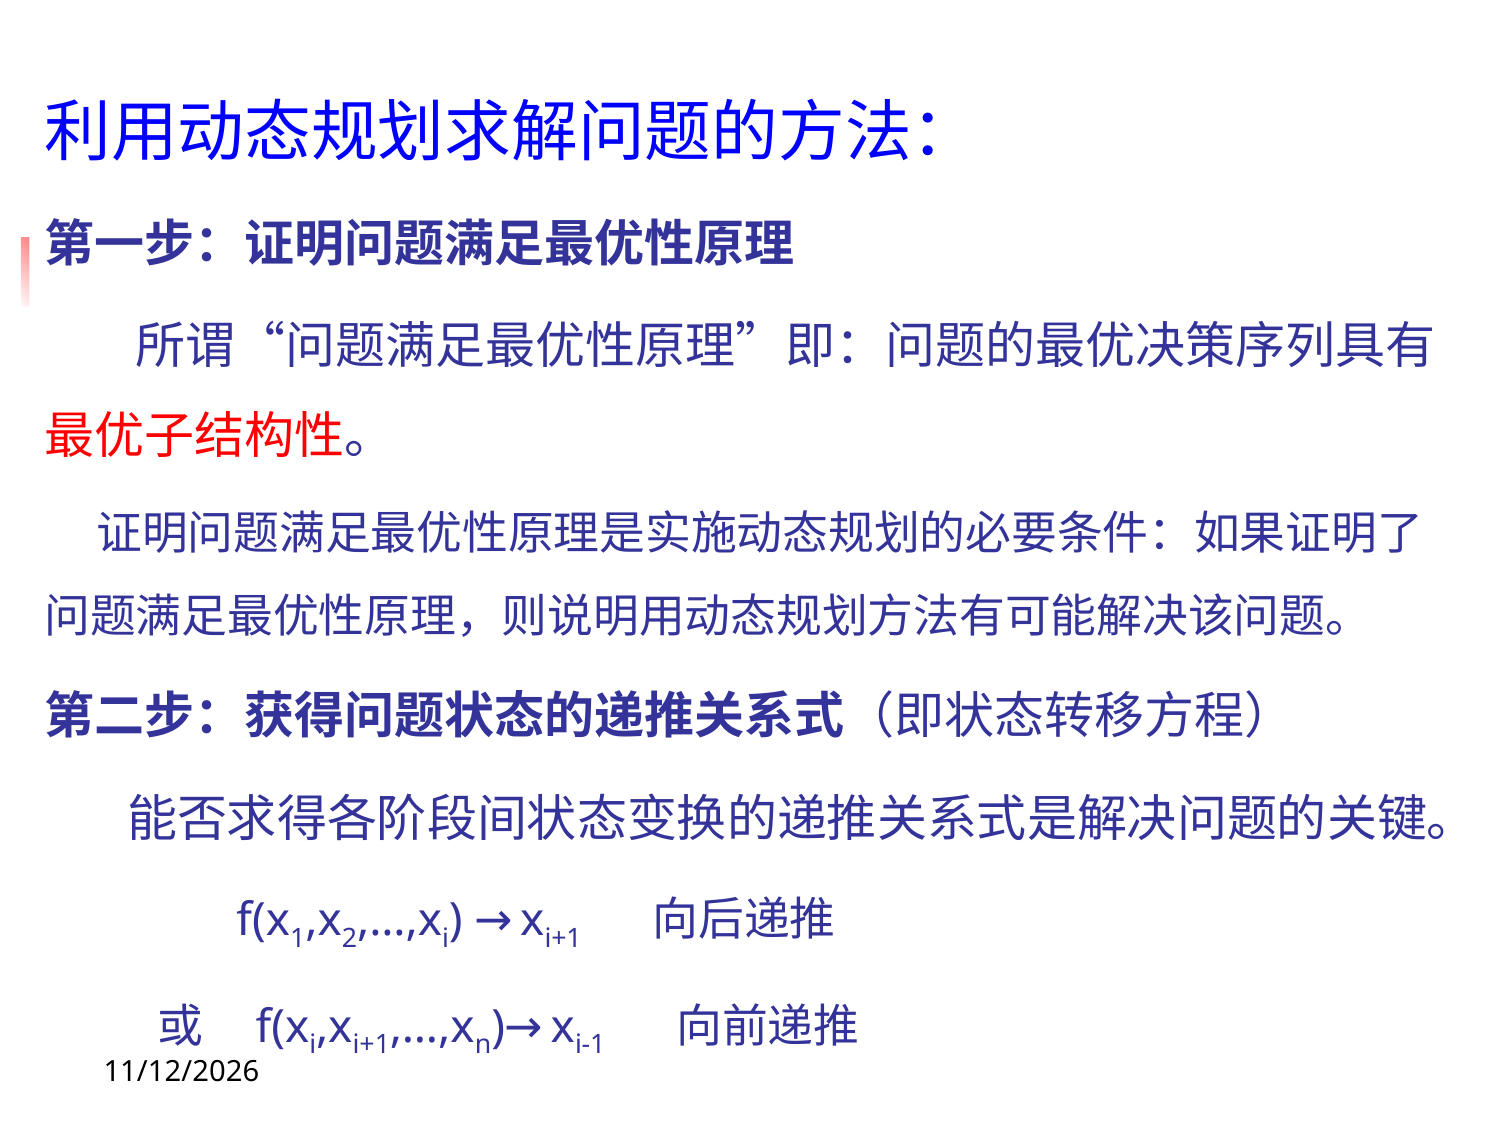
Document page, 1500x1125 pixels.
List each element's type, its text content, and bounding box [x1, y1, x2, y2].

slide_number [88, 1029, 373, 1100]
list 利用动态规划求解问题的方法： 第一步：证明问题满足最优性原理 所谓“问题满足最优性原理”即：问题的最优决策序列具有最优子结构性。 证明问题满足最优性原理是实施动态规划的必要条件：如果证明了问题满足最优性原理，则说明用动态规划方法有可能解决该问题。 第二步：获得问题状态的递推关系式（即状态转移方程） 能否求得各阶段间状态变换的递推关系式是解决问题的关键。 f(x1,x2,…,xi) →xi+1 向后递推 或 f(xi,xi+1,…,xn)→xi-1 向前递推 [29, 41, 1471, 1029]
